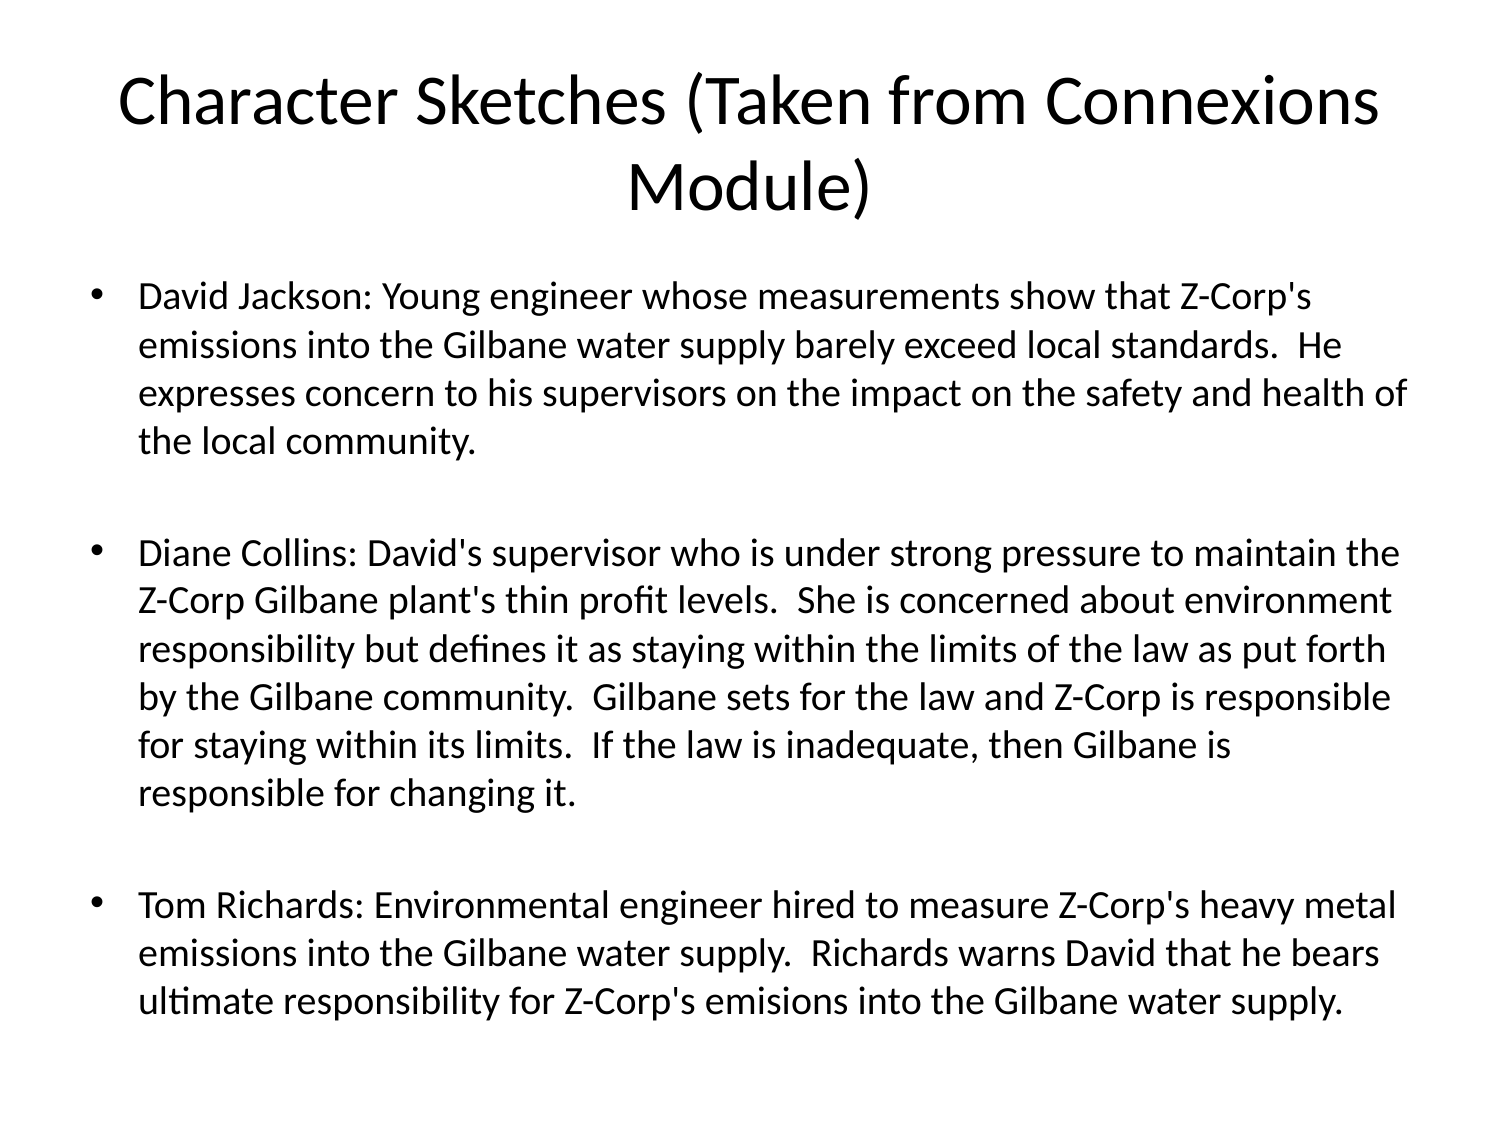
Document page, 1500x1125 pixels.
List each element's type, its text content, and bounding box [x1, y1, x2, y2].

list David Jackson: Young engineer whose measurements show that Z-Corp's emissions into the Gilbane water supply barely exceed local standards. He expresses concern to his supervisors on the impact on the safety and health of the local community. Diane Collins: David's supervisor who is under strong pressure to maintain the Z-Corp Gilbane plant's thin profit levels. She is concerned about environment responsibility but defines it as staying within the limits of the law as put forth by the Gilbane community. Gilbane sets for the law and Z-Corp is responsible for staying within its limits. If the law is inadequate, then Gilbane is responsible for changing it. Tom Richards: Environmental engineer hired to measure Z-Corp's heavy metal emissions into the Gilbane water supply. Richards warns David that he bears ultimate responsibility for Z-Corp's emisions into the Gilbane water supply. [75, 262, 1425, 1075]
title Character Sketches (Taken from Connexions Module) [75, 45, 1425, 233]
